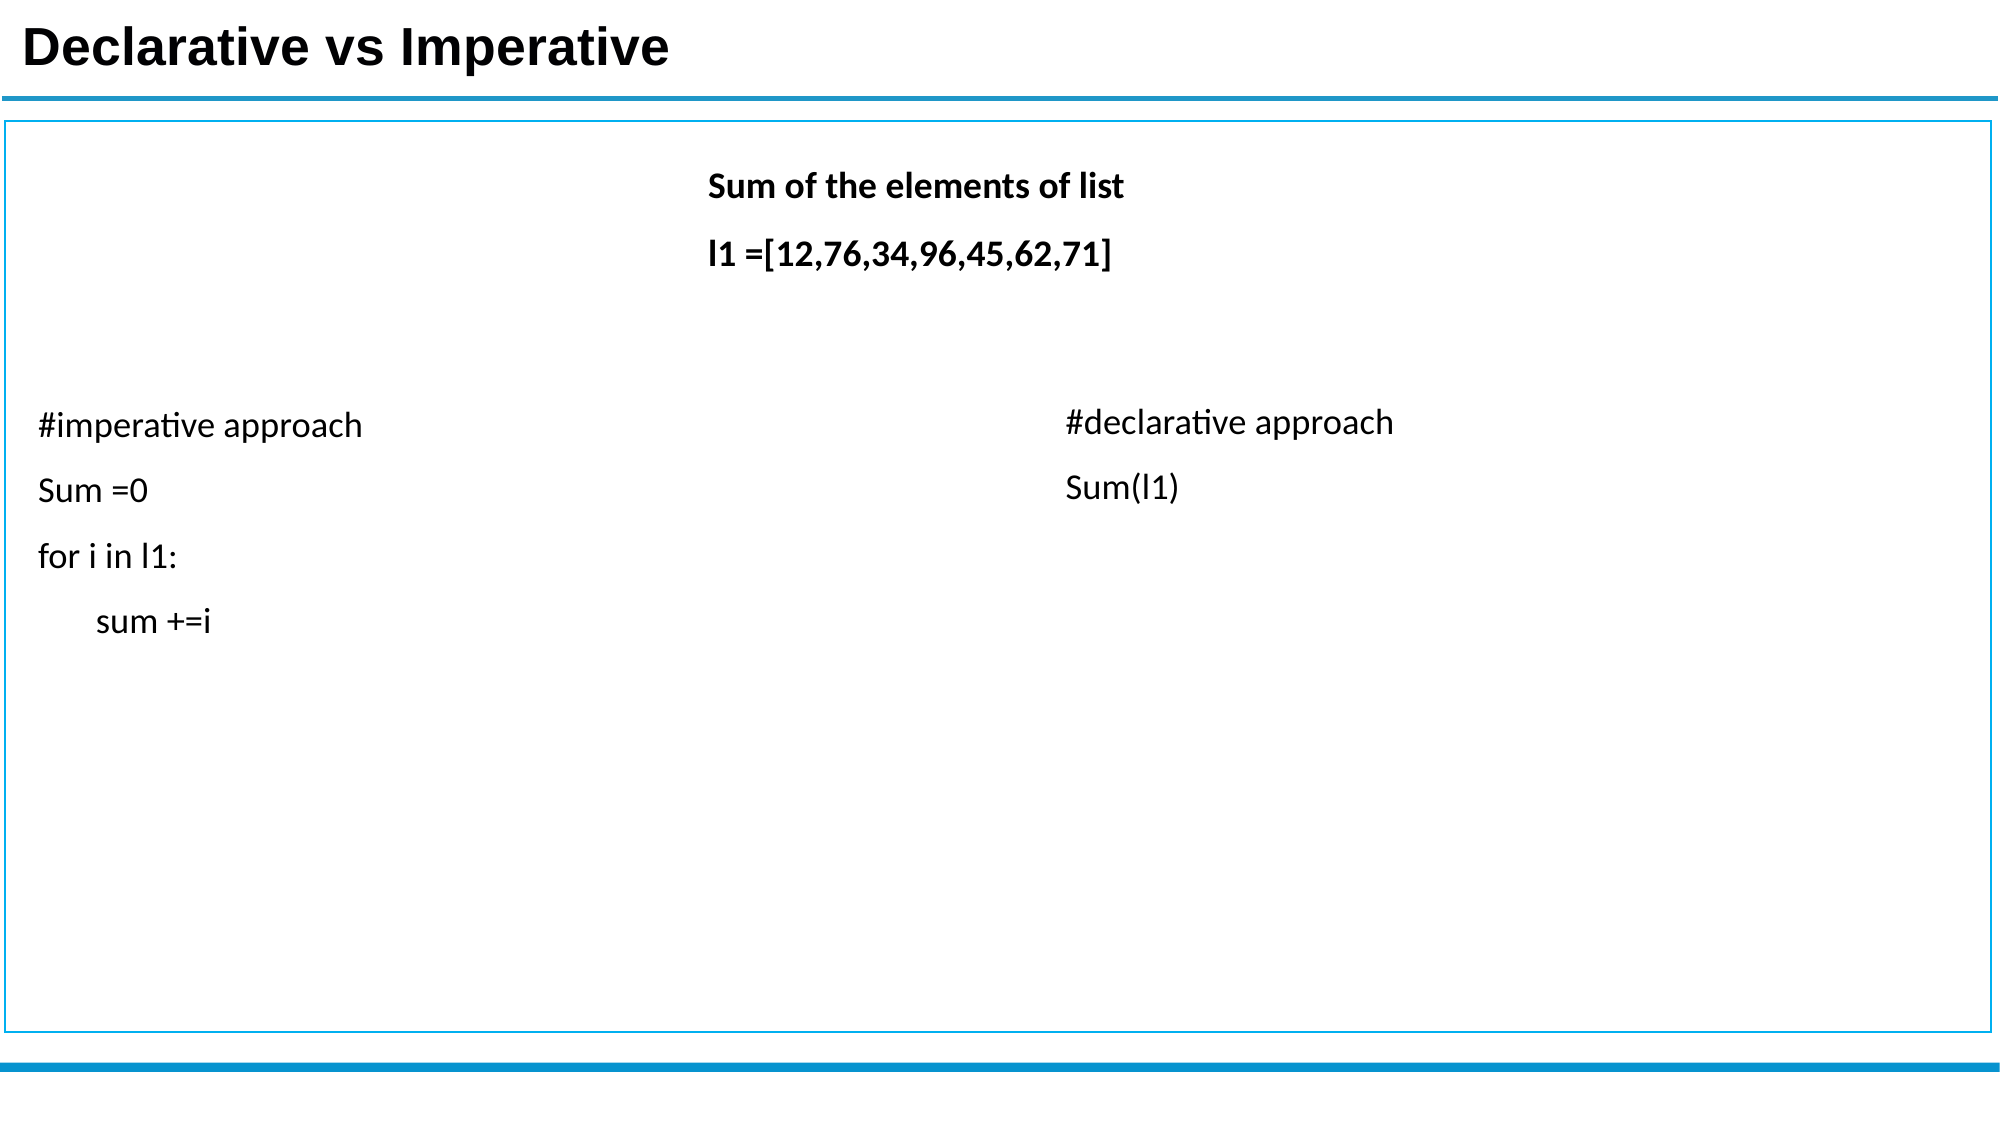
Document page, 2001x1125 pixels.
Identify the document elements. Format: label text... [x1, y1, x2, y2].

text_box [0, 1062, 2000, 1072]
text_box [5, 121, 1991, 1032]
text_box Declarative vs Imperative [20, 11, 791, 76]
text_box #declarative approach Sum(l1) [1991, 375, 2000, 507]
